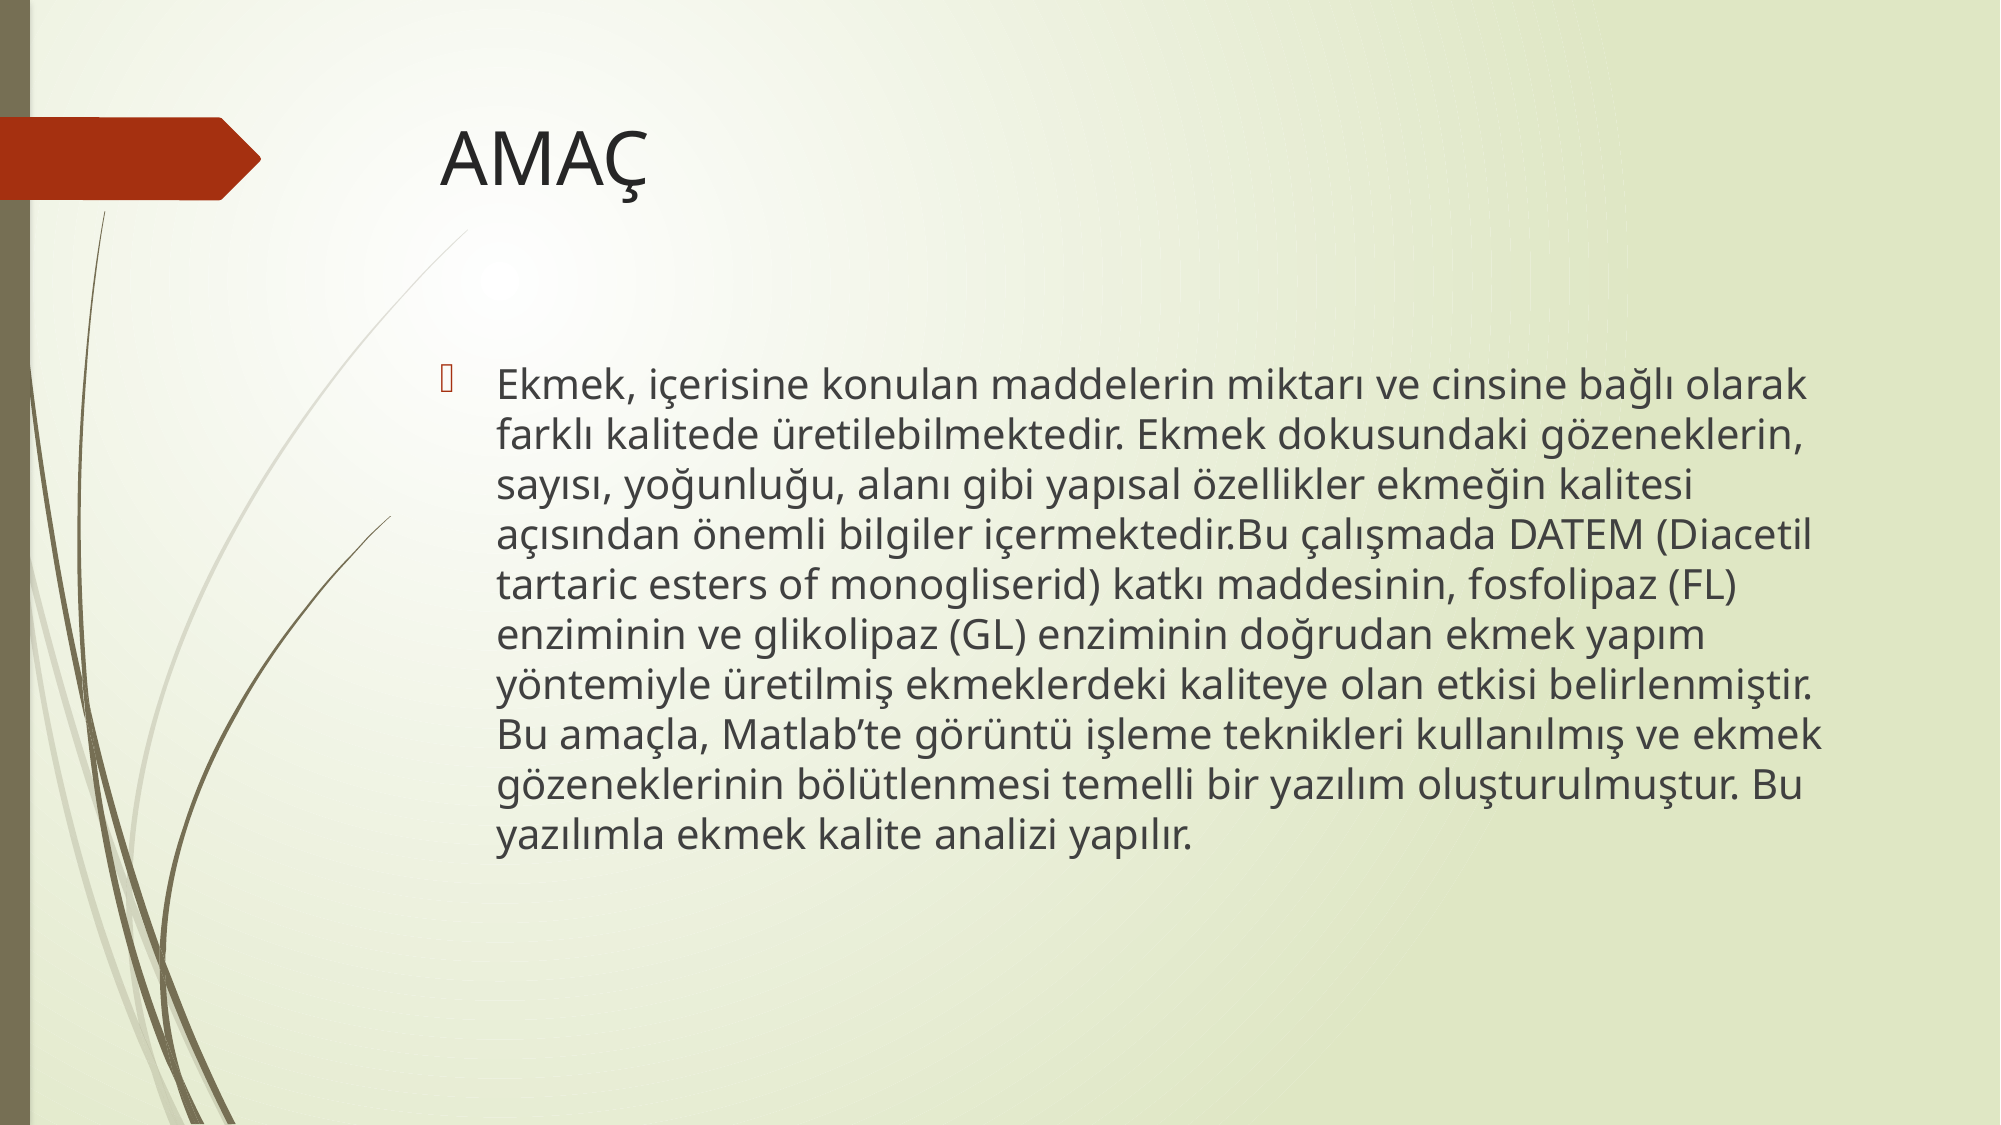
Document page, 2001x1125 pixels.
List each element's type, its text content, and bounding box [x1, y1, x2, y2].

list Ekmek, içerisine konulan maddelerin miktarı ve cinsine bağlı olarak farklı kalitede üretilebilmektedir. Ekmek dokusundaki gözeneklerin, sayısı, yoğunluğu, alanı gibi yapısal özellikler ekmeğin kalitesi açısından önemli bilgiler içermektedir.Bu çalışmada DATEM (Diacetil tartaric esters of monogliserid) katkı maddesinin, fosfolipaz (FL) enziminin ve glikolipaz (GL) enziminin doğrudan ekmek yapım yöntemiyle üretilmiş ekmeklerdeki kaliteye olan etkisi belirlenmiştir. Bu amaçla, Matlab’te görüntü işleme teknikleri kullanılmış ve ekmek gözeneklerinin bölütlenmesi temelli bir yazılım oluşturulmuştur. Bu yazılımla ekmek kalite analizi yapılır. [424, 350, 1888, 970]
title AMAÇ [425, 102, 1888, 313]
